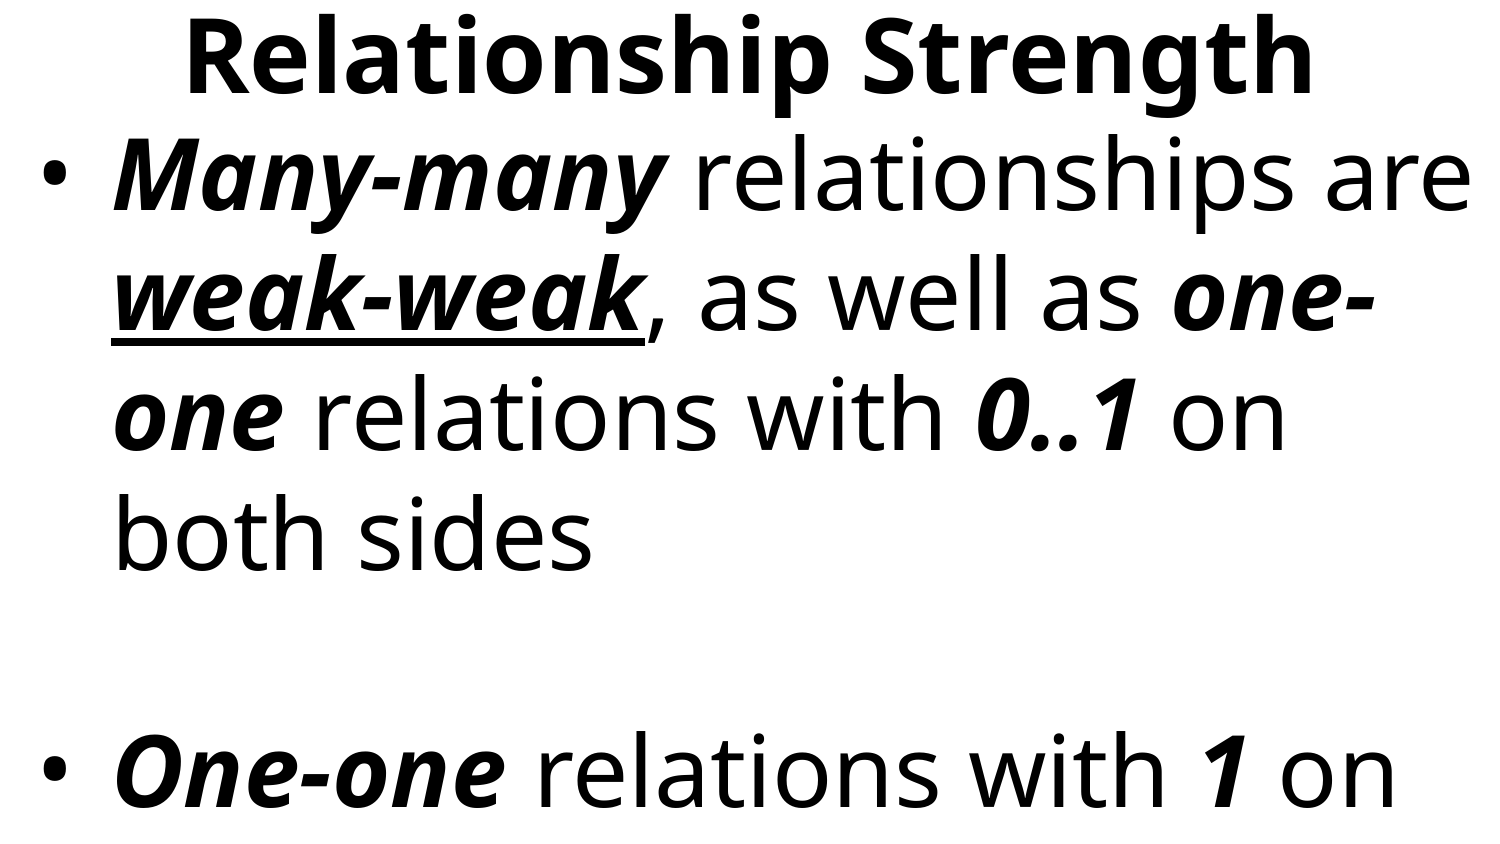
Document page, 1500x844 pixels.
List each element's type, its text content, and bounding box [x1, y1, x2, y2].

title Relationship Strength [0, 0, 1500, 104]
list Many-many relationships are weak-weak, as well as one-one relations with 0..1 on both sides One-one relations with 1 on both sides are strong-strong relations [21, 103, 1500, 844]
